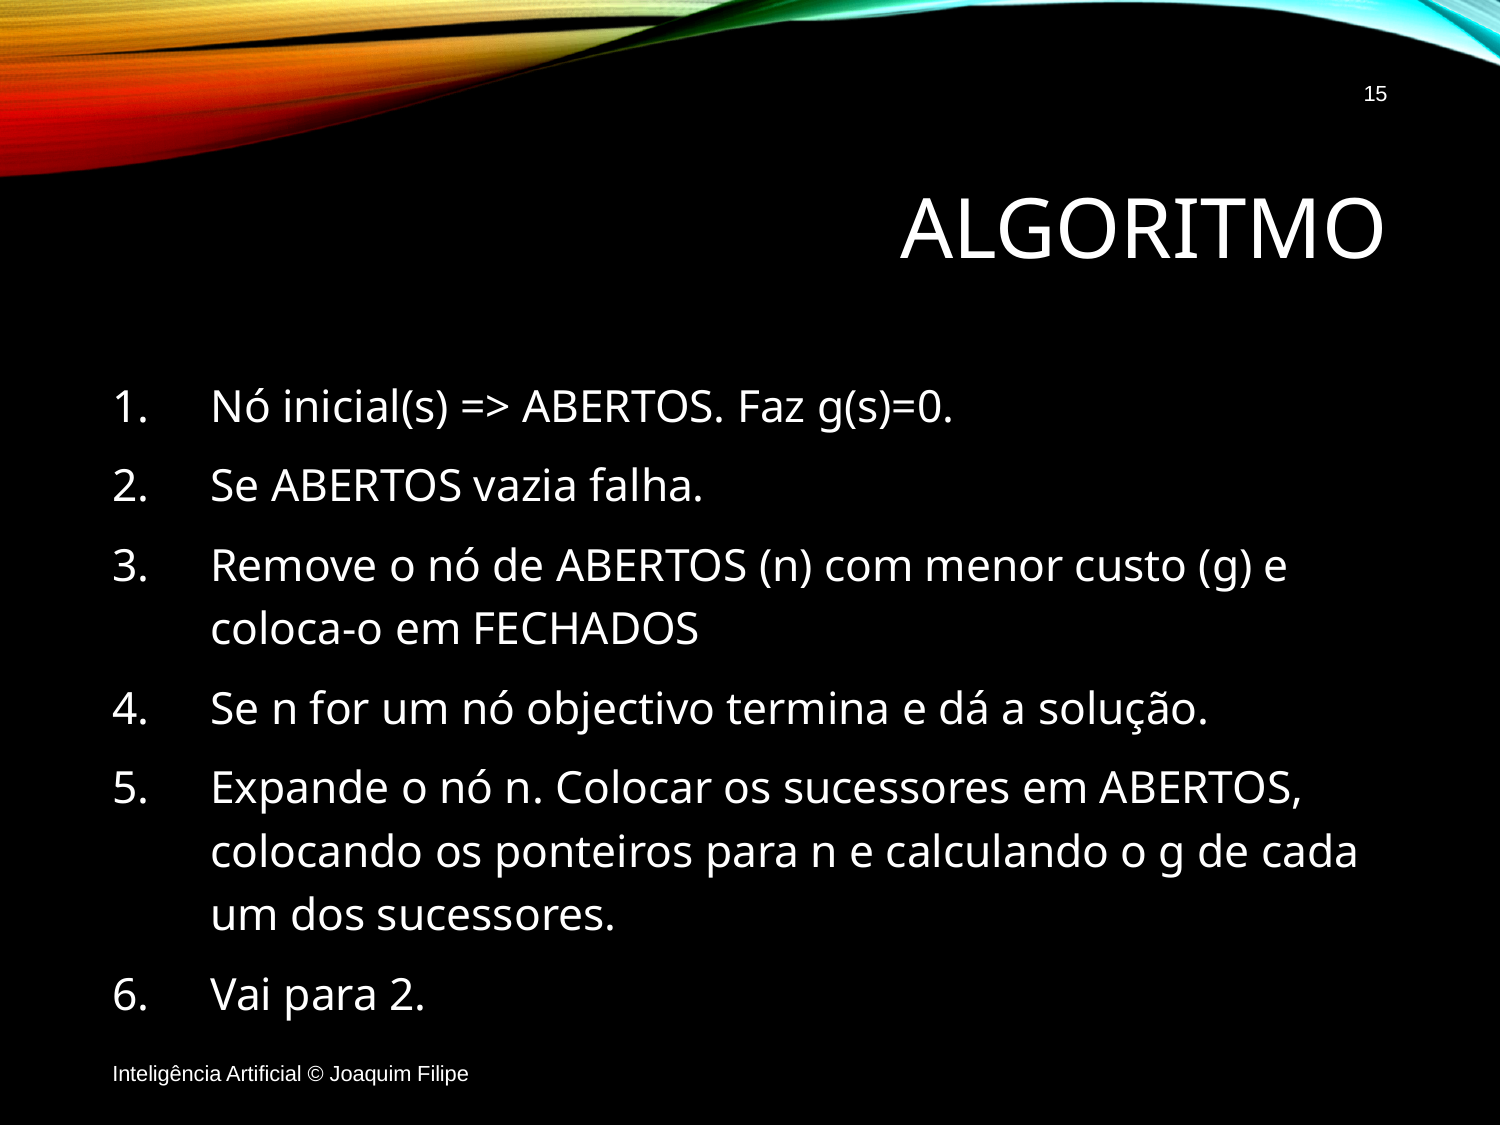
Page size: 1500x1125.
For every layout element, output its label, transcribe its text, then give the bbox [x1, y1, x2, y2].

slide_number 15 [1078, 62, 1403, 123]
title algoritmo [97, 125, 1403, 338]
picture [0, 0, 1500, 178]
list Nó inicial(s) => ABERTOS. Faz g(s)=0. Se ABERTOS vazia falha. Remove o nó de ABERTOS (n) com menor custo (g) e coloca-o em FECHADOS Se n for um nó objectivo termina e dá a solução. Expande o nó n. Colocar os sucessores em ABERTOS, colocando os ponteiros para n e calculando o g de cada um dos sucessores. Vai para 2. [97, 359, 1403, 1028]
footer Inteligência Artificial © Joaquim Filipe [97, 1042, 1030, 1103]
